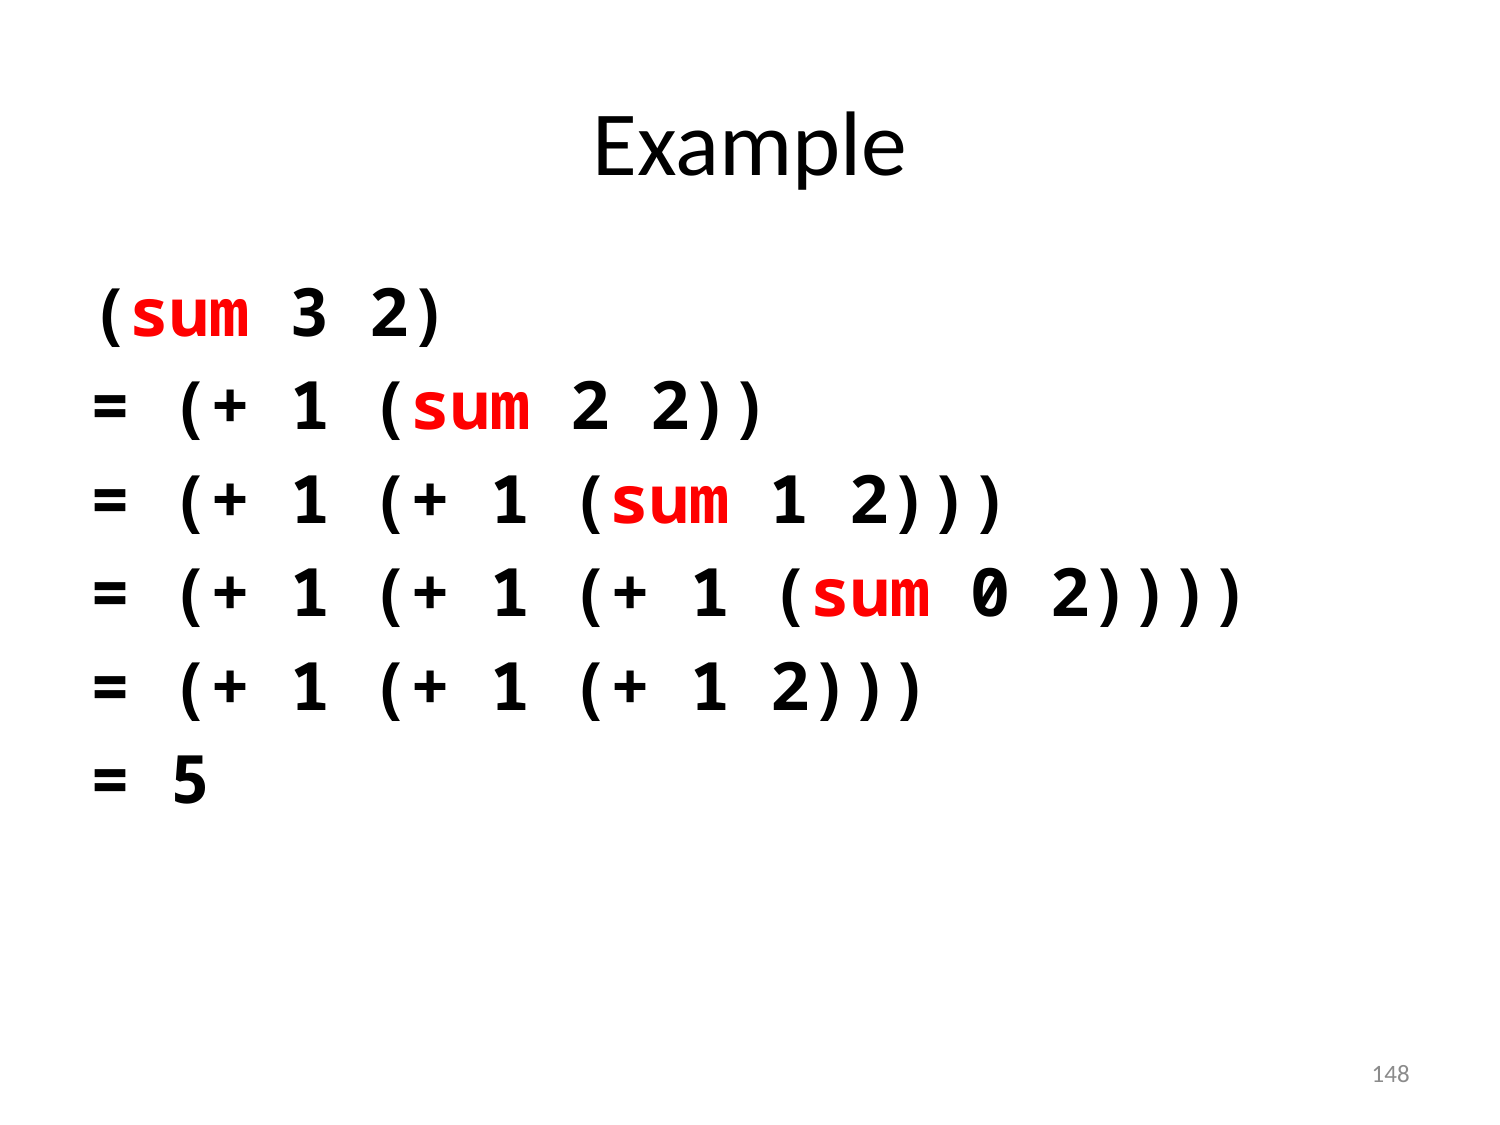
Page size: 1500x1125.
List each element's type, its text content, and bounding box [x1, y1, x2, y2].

slide_number 148 [1074, 1042, 1425, 1103]
list (sum 3 2) = (+ 1 (sum 2 2)) = (+ 1 (+ 1 (sum 1 2))) = (+ 1 (+ 1 (+ 1 (sum 0 2)))) = (+ 1 (+ 1 (+ 1 2))) = 5 [75, 262, 1425, 1005]
title Example [75, 45, 1425, 233]
